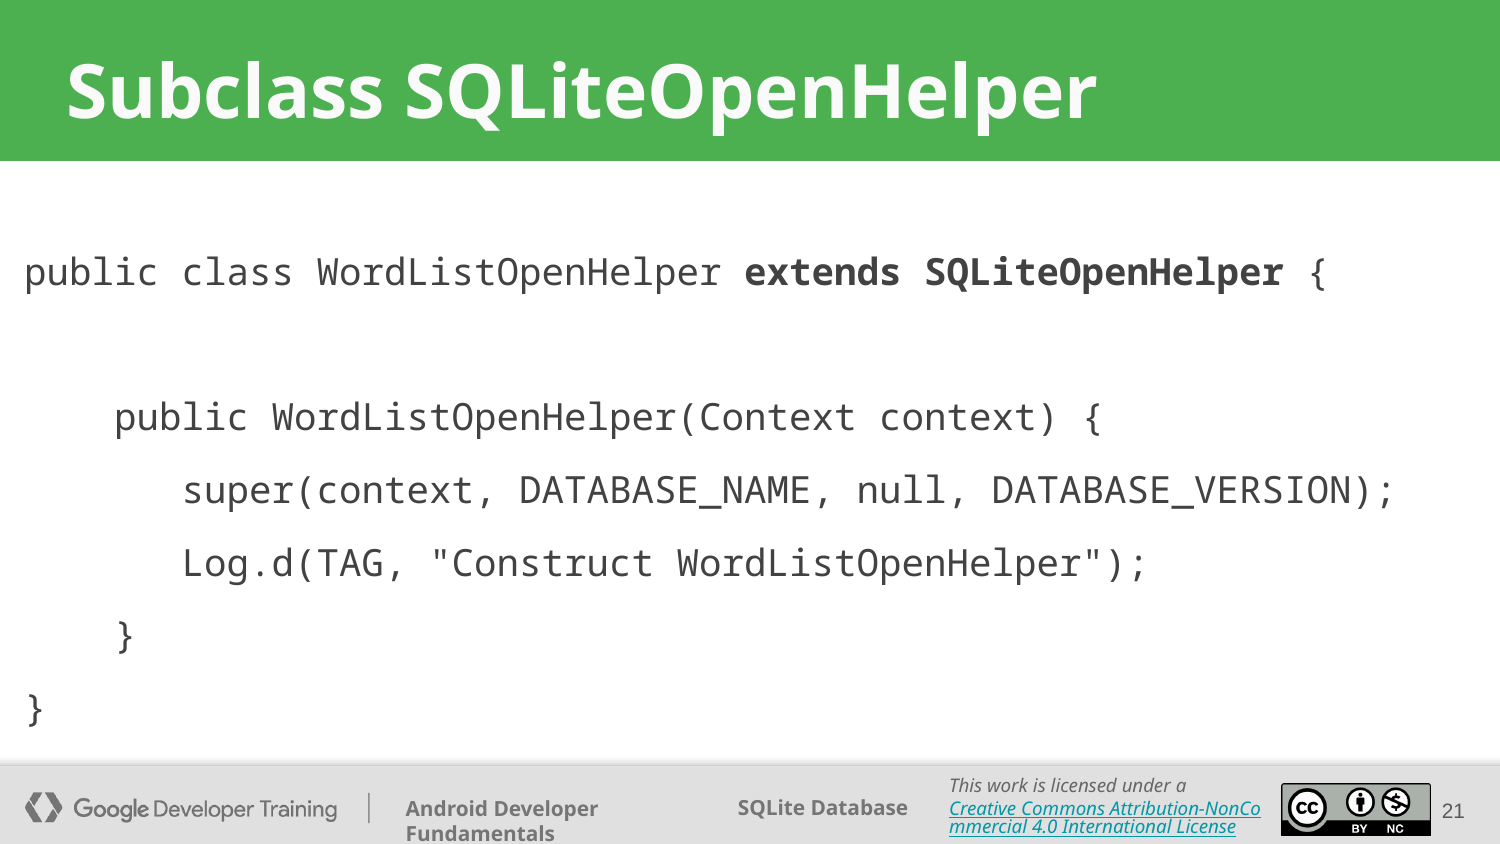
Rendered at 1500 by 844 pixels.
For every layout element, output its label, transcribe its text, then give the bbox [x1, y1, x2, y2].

list public class WordListOpenHelper extends SQLiteOpenHelper { public WordListOpenHelper(Context context) { super(context, DATABASE_NAME, null, DATABASE_VERSION); Log.d(TAG, "Construct WordListOpenHelper"); } } [9, 226, 1500, 755]
picture [0, 161, 1500, 844]
slide_number 21 [1389, 777, 1480, 842]
title Subclass SQLiteOpenHelper [51, 28, 1449, 122]
